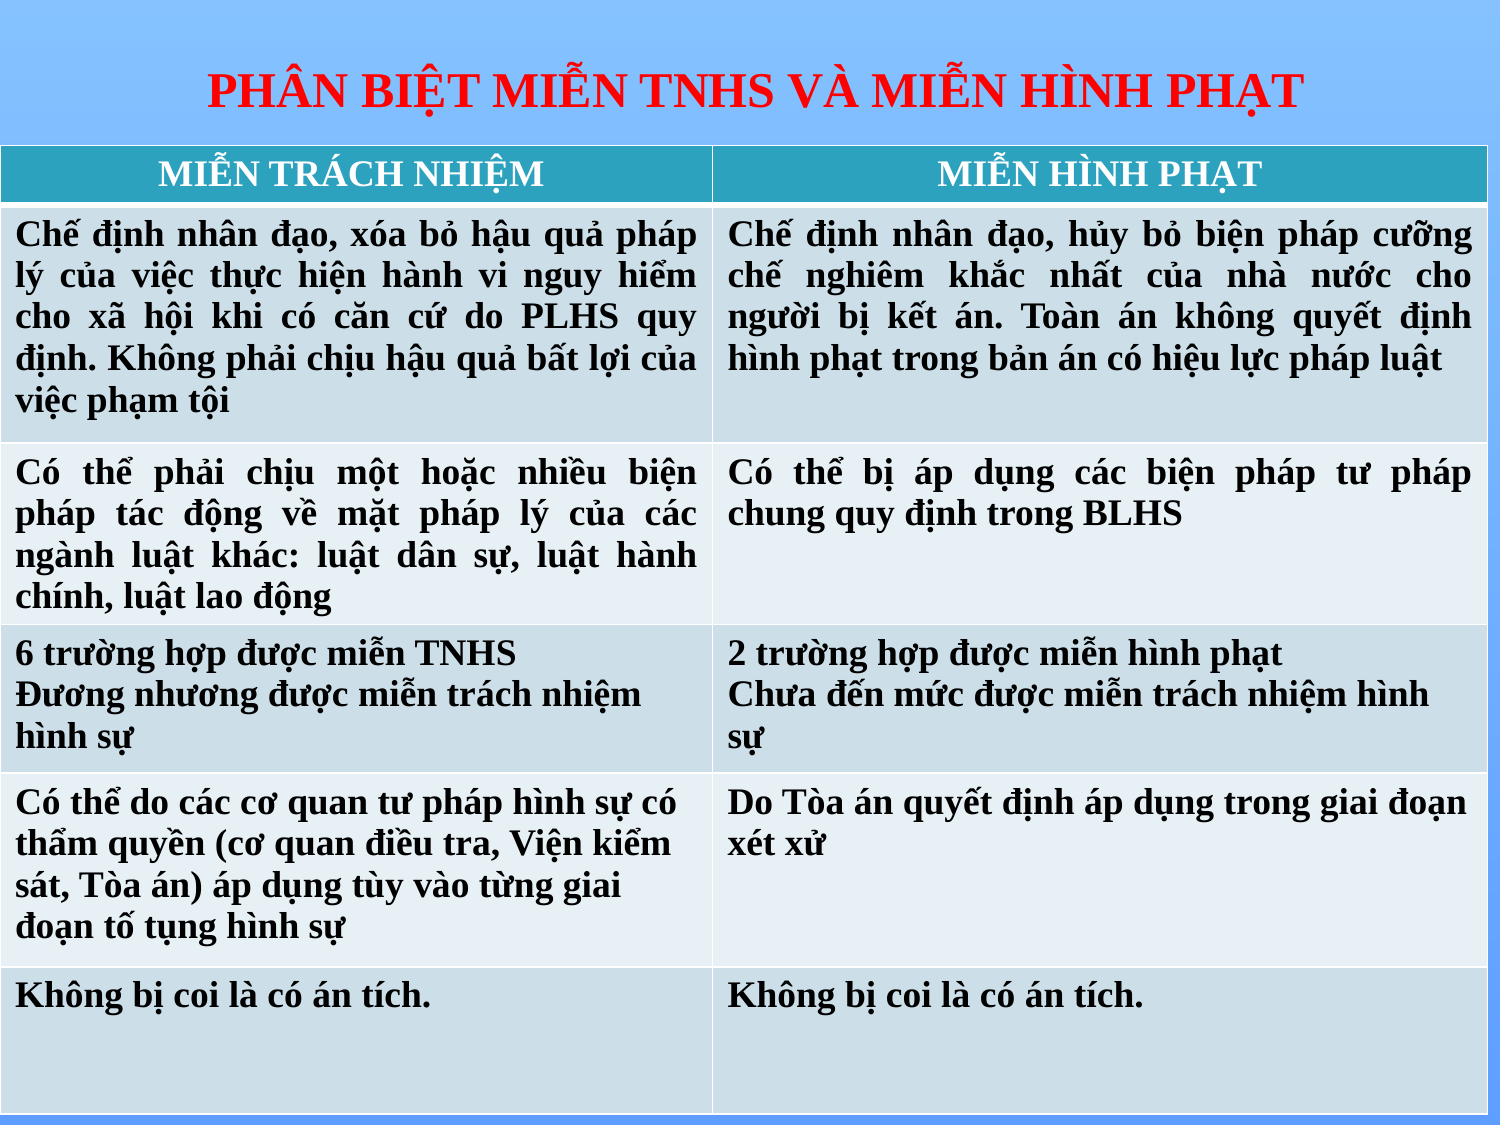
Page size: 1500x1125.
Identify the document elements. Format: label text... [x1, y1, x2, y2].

table_cell Không bị coi là có án tích. [713, 968, 1487, 1113]
table_cell Do Tòa án quyết định áp dụng trong giai đoạn xét xử [713, 774, 1487, 966]
table_cell Chế định nhân đạo, hủy bỏ biện pháp cưỡng chế nghiêm khắc nhất của nhà nước cho người bị kết án. Toàn án không quyết định hình phạt trong bản án có hiệu lực pháp luật [713, 208, 1487, 442]
table_cell 2 trường hợp được miễn hình phạt Chưa đến mức được miễn trách nhiệm hình sự [713, 625, 1487, 772]
table_header MIỄN TRÁCH NHIỆM [1, 146, 712, 202]
text_box PHÂN BIỆT MIỄN TNHS VÀ MIỄN HÌNH PHẠT [49, 49, 1463, 126]
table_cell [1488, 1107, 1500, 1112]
table_cell Chế định nhân đạo, xóa bỏ hậu quả pháp lý của việc thực hiện hành vi nguy hiểm cho xã hội khi có căn cứ do PLHS quy định. Không phải chịu hậu quả bất lợi của việc phạm tội [1, 208, 712, 442]
table_cell Có thể bị áp dụng các biện pháp tư pháp chung quy định trong BLHS [713, 444, 1487, 624]
table_cell Không bị coi là có án tích. [1, 968, 712, 1113]
table_cell Có thể phải chịu một hoặc nhiều biện pháp tác động về mặt pháp lý của các ngành luật khác: luật dân sự, luật hành chính, luật lao động [1, 444, 712, 624]
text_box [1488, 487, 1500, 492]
table_header MIỄN HÌNH PHẠT [713, 146, 1487, 202]
table_cell Có thể do các cơ quan tư pháp hình sự có thẩm quyền (cơ quan điều tra, Viện kiểm sát, Tòa án) áp dụng tùy vào từng giai đoạn tố tụng hình sự [1, 774, 712, 966]
table_cell 6 trường hợp được miễn TNHS Đương nhương được miễn trách nhiệm hình sự [1, 625, 712, 772]
